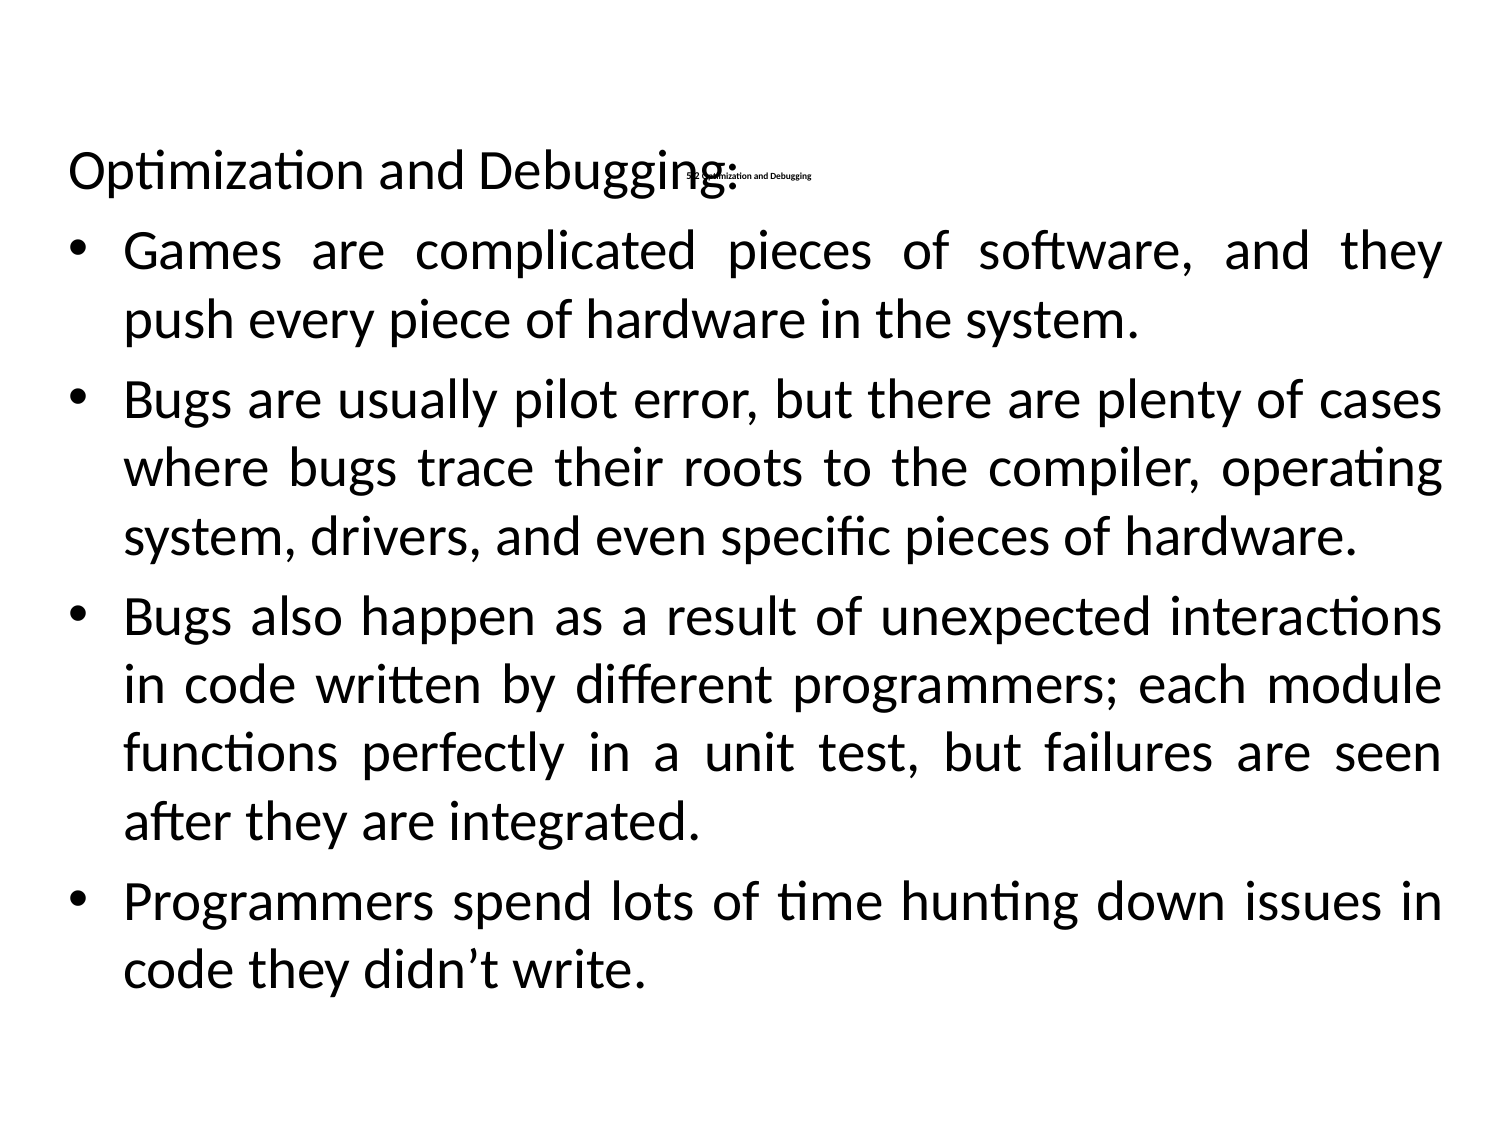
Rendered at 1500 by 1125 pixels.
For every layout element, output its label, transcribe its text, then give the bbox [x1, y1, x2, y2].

list Optimization and Debugging: Games are complicated pieces of software, and they push every piece of hardware in the system. Bugs are usually pilot error, but there are plenty of cases where bugs trace their roots to the compiler, operating system, drivers, and even specific pieces of hardware. Bugs also happen as a result of unexpected interactions in code written by different programmers; each module functions perfectly in a unit test, but failures are seen after they are integrated. Programmers spend lots of time hunting down issues in code they didn’t write. [53, 125, 1459, 1059]
